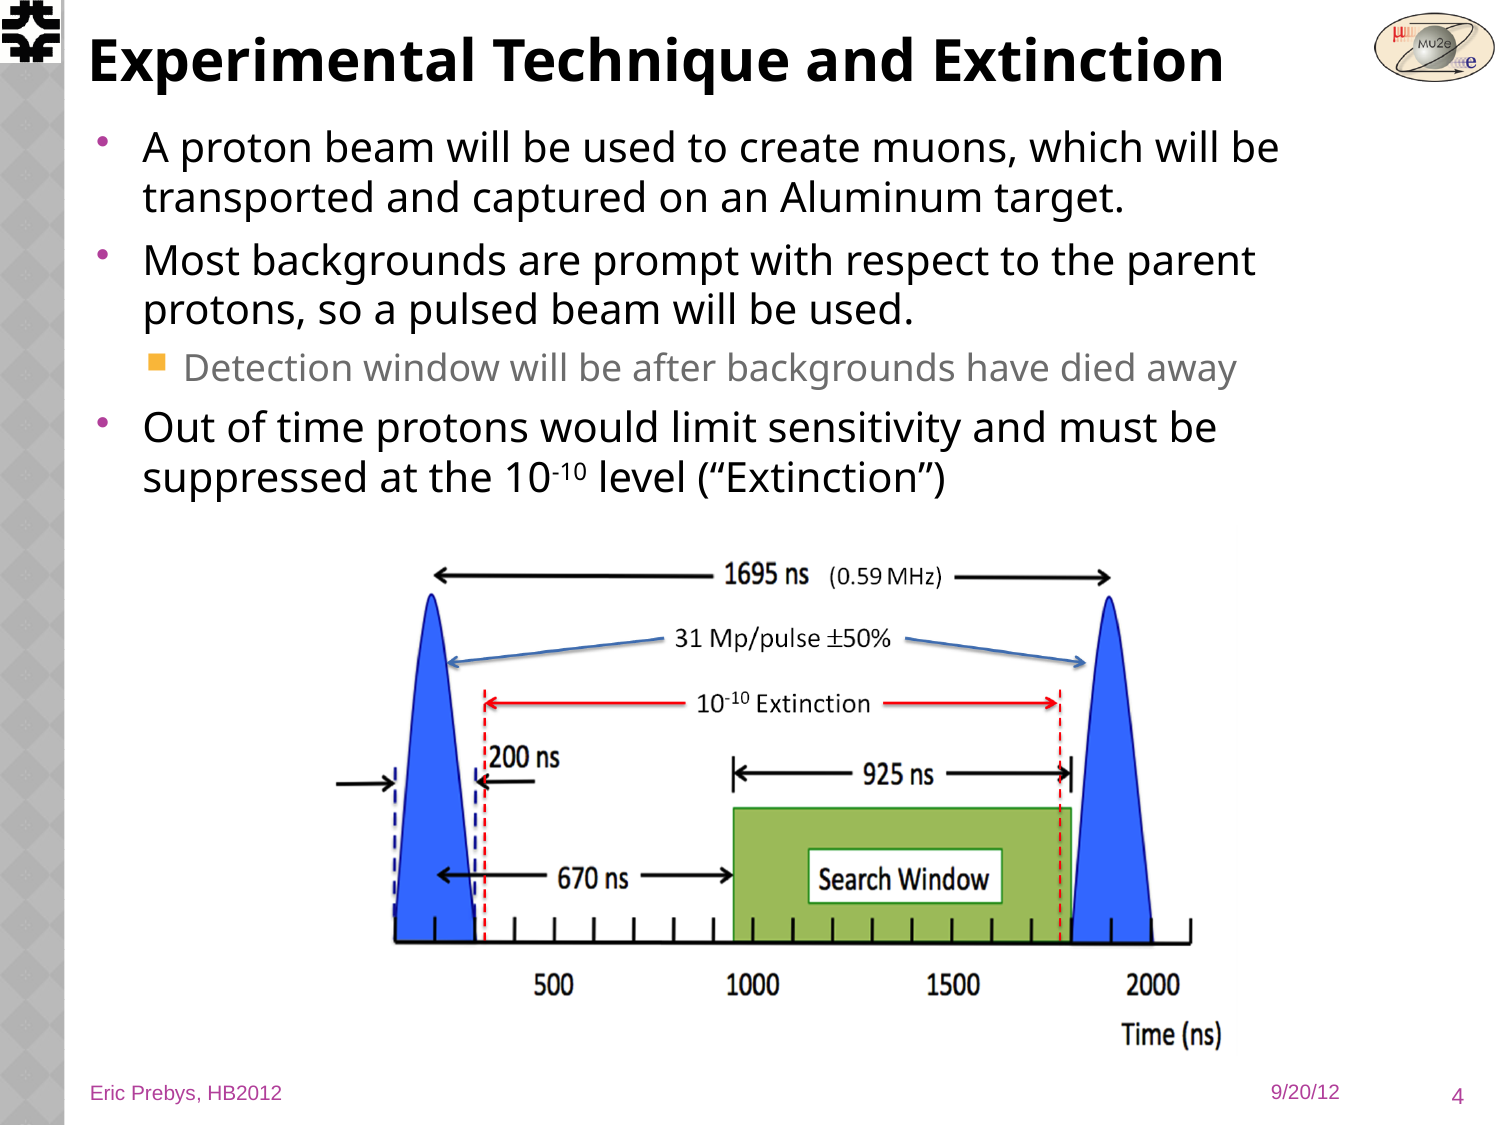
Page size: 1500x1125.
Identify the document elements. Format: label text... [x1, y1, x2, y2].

picture [0, 0, 61, 63]
slide_number 4 [1367, 1071, 1465, 1110]
footer Eric Prebys, HB2012 [75, 1075, 709, 1105]
picture [1374, 12, 1495, 82]
title Experimental Technique and Extinction [80, 20, 1436, 93]
picture [324, 524, 1238, 1056]
list A proton beam will be used to create muons, which will be transported and captured on an Aluminum target. Most backgrounds are prompt with respect to the parent protons, so a pulsed beam will be used. Detection window will be after backgrounds have died away Out of time protons would limit sensitivity and must be suppressed at the 10-10 level (“Extinction”) [82, 112, 1437, 1025]
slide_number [941, 1077, 1355, 1104]
